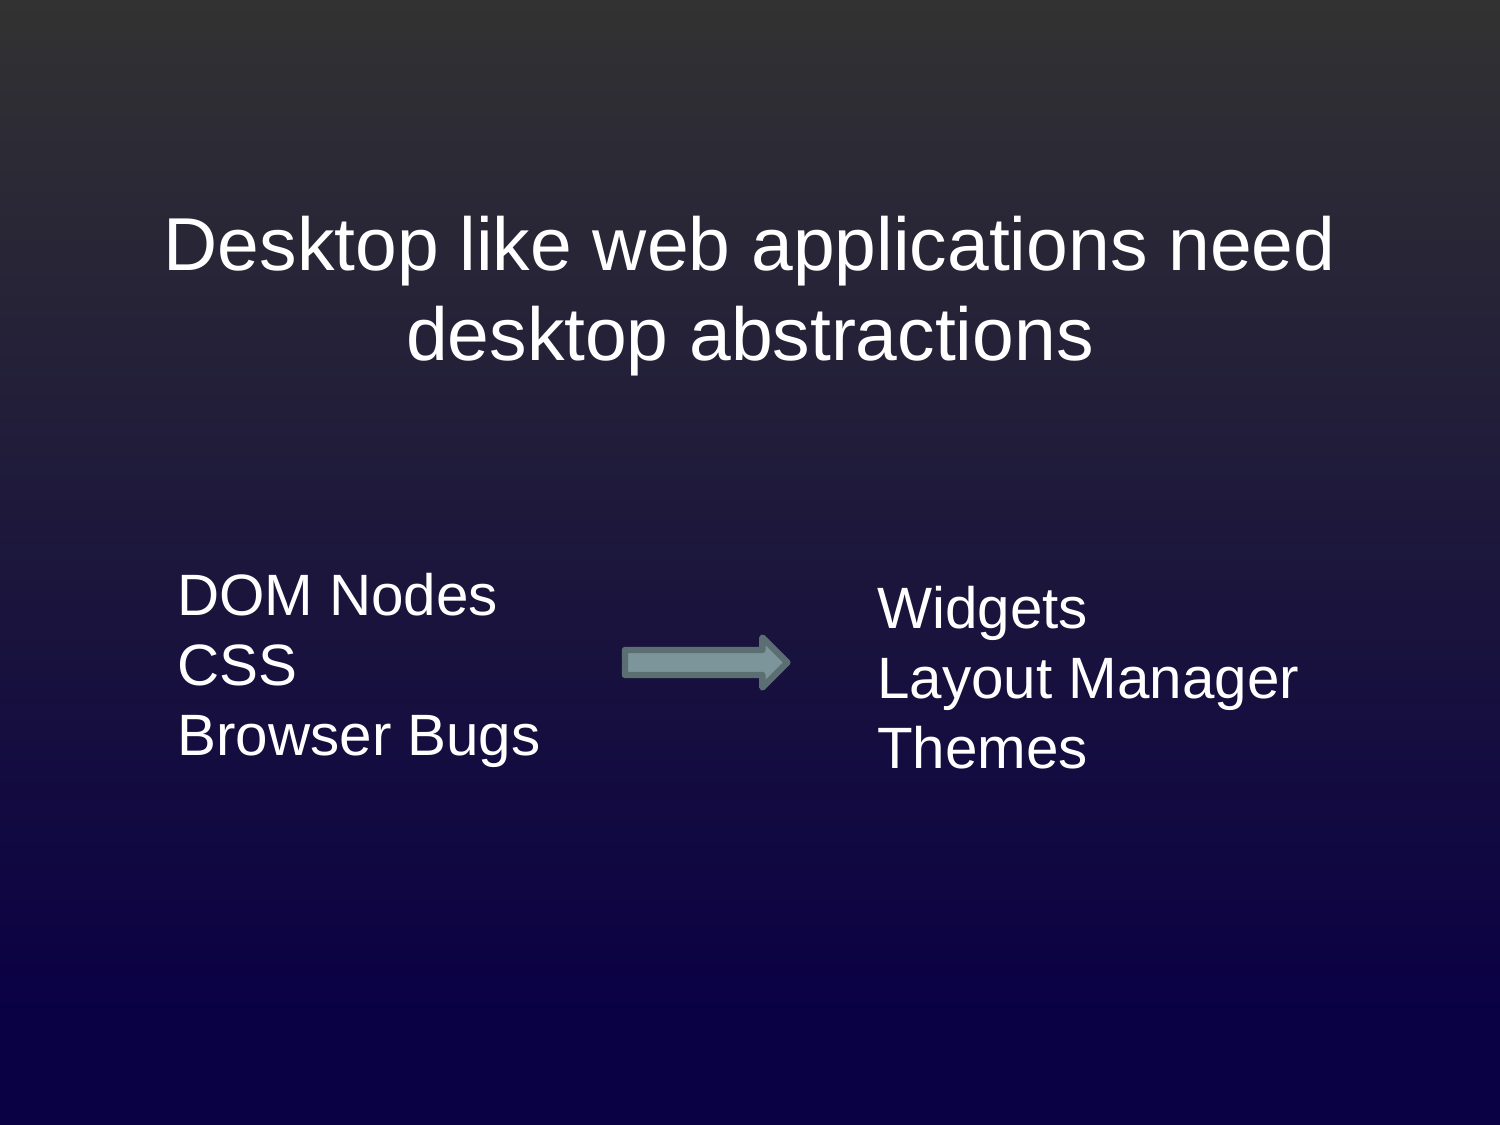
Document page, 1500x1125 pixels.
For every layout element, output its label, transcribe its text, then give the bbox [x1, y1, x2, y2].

title Desktop like web applications need desktop abstractions [137, 187, 1363, 413]
text_box DOM Nodes CSS Browser Bugs [162, 549, 588, 838]
text_box Widgets Layout Manager Themes [862, 562, 1350, 850]
text_box [621, 634, 791, 691]
